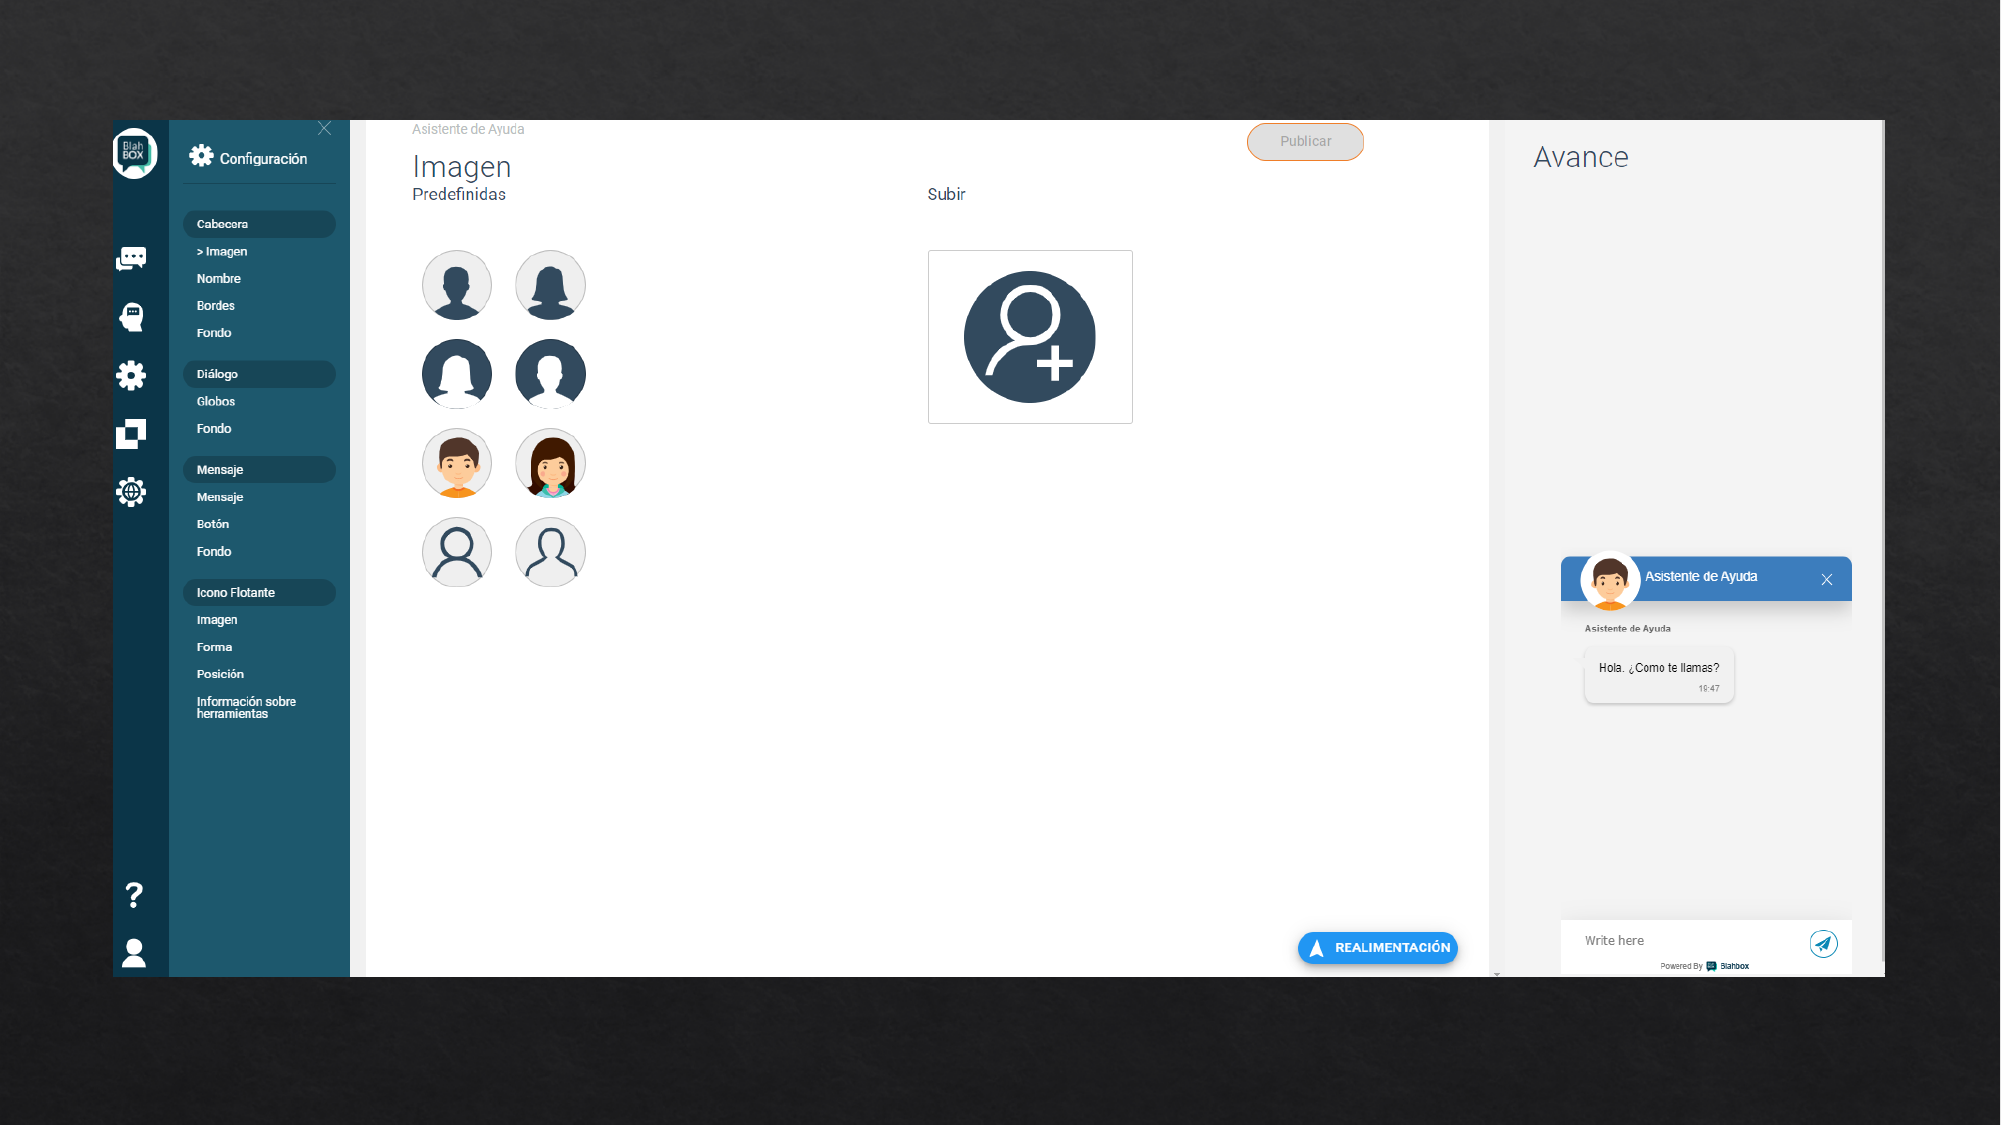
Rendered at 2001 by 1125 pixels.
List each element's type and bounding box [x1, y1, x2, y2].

picture [113, 120, 1885, 978]
